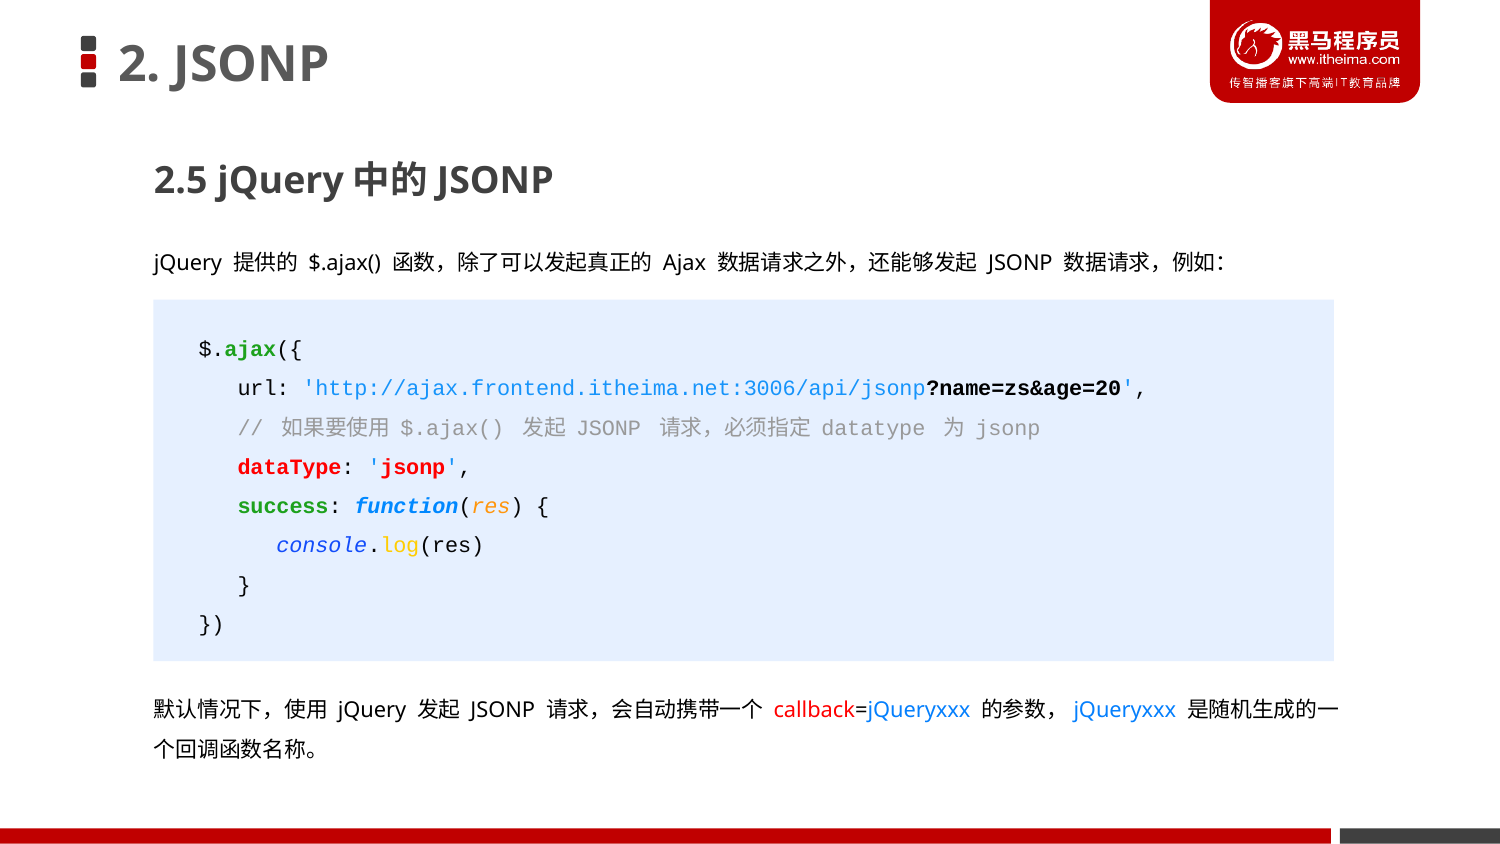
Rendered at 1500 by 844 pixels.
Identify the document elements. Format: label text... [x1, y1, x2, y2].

text_box 默认情况下，使用 jQuery 发起 JSONP 请求，会自动携带一个 callback=jQueryxxx 的参数，jQueryxxx 是随机生成的一个回调函数名称。 [139, 675, 1363, 744]
list jQuery 提供的 $.ajax() 函数，除了可以发起真正的 Ajax 数据请求之外，还能够发起 JSONP 数据请求，例如： [139, 228, 1245, 297]
text_box $.ajax({ url: 'http://ajax.frontend.itheima.net:3006/api/jsonp?name=zs&age=20', // 如果要使用 $.ajax() 发起 JSONP 请求，必须指定 datatype 为 jsonp dataType: 'jsonp', success: function(res) { console.log(res) } }) [170, 313, 1313, 644]
picture [1211, 11, 1419, 97]
text_box [152, 298, 1335, 662]
title 2. JSONP [103, 0, 1209, 130]
list 2.5 jQuery中的JSONP [139, 153, 1209, 228]
